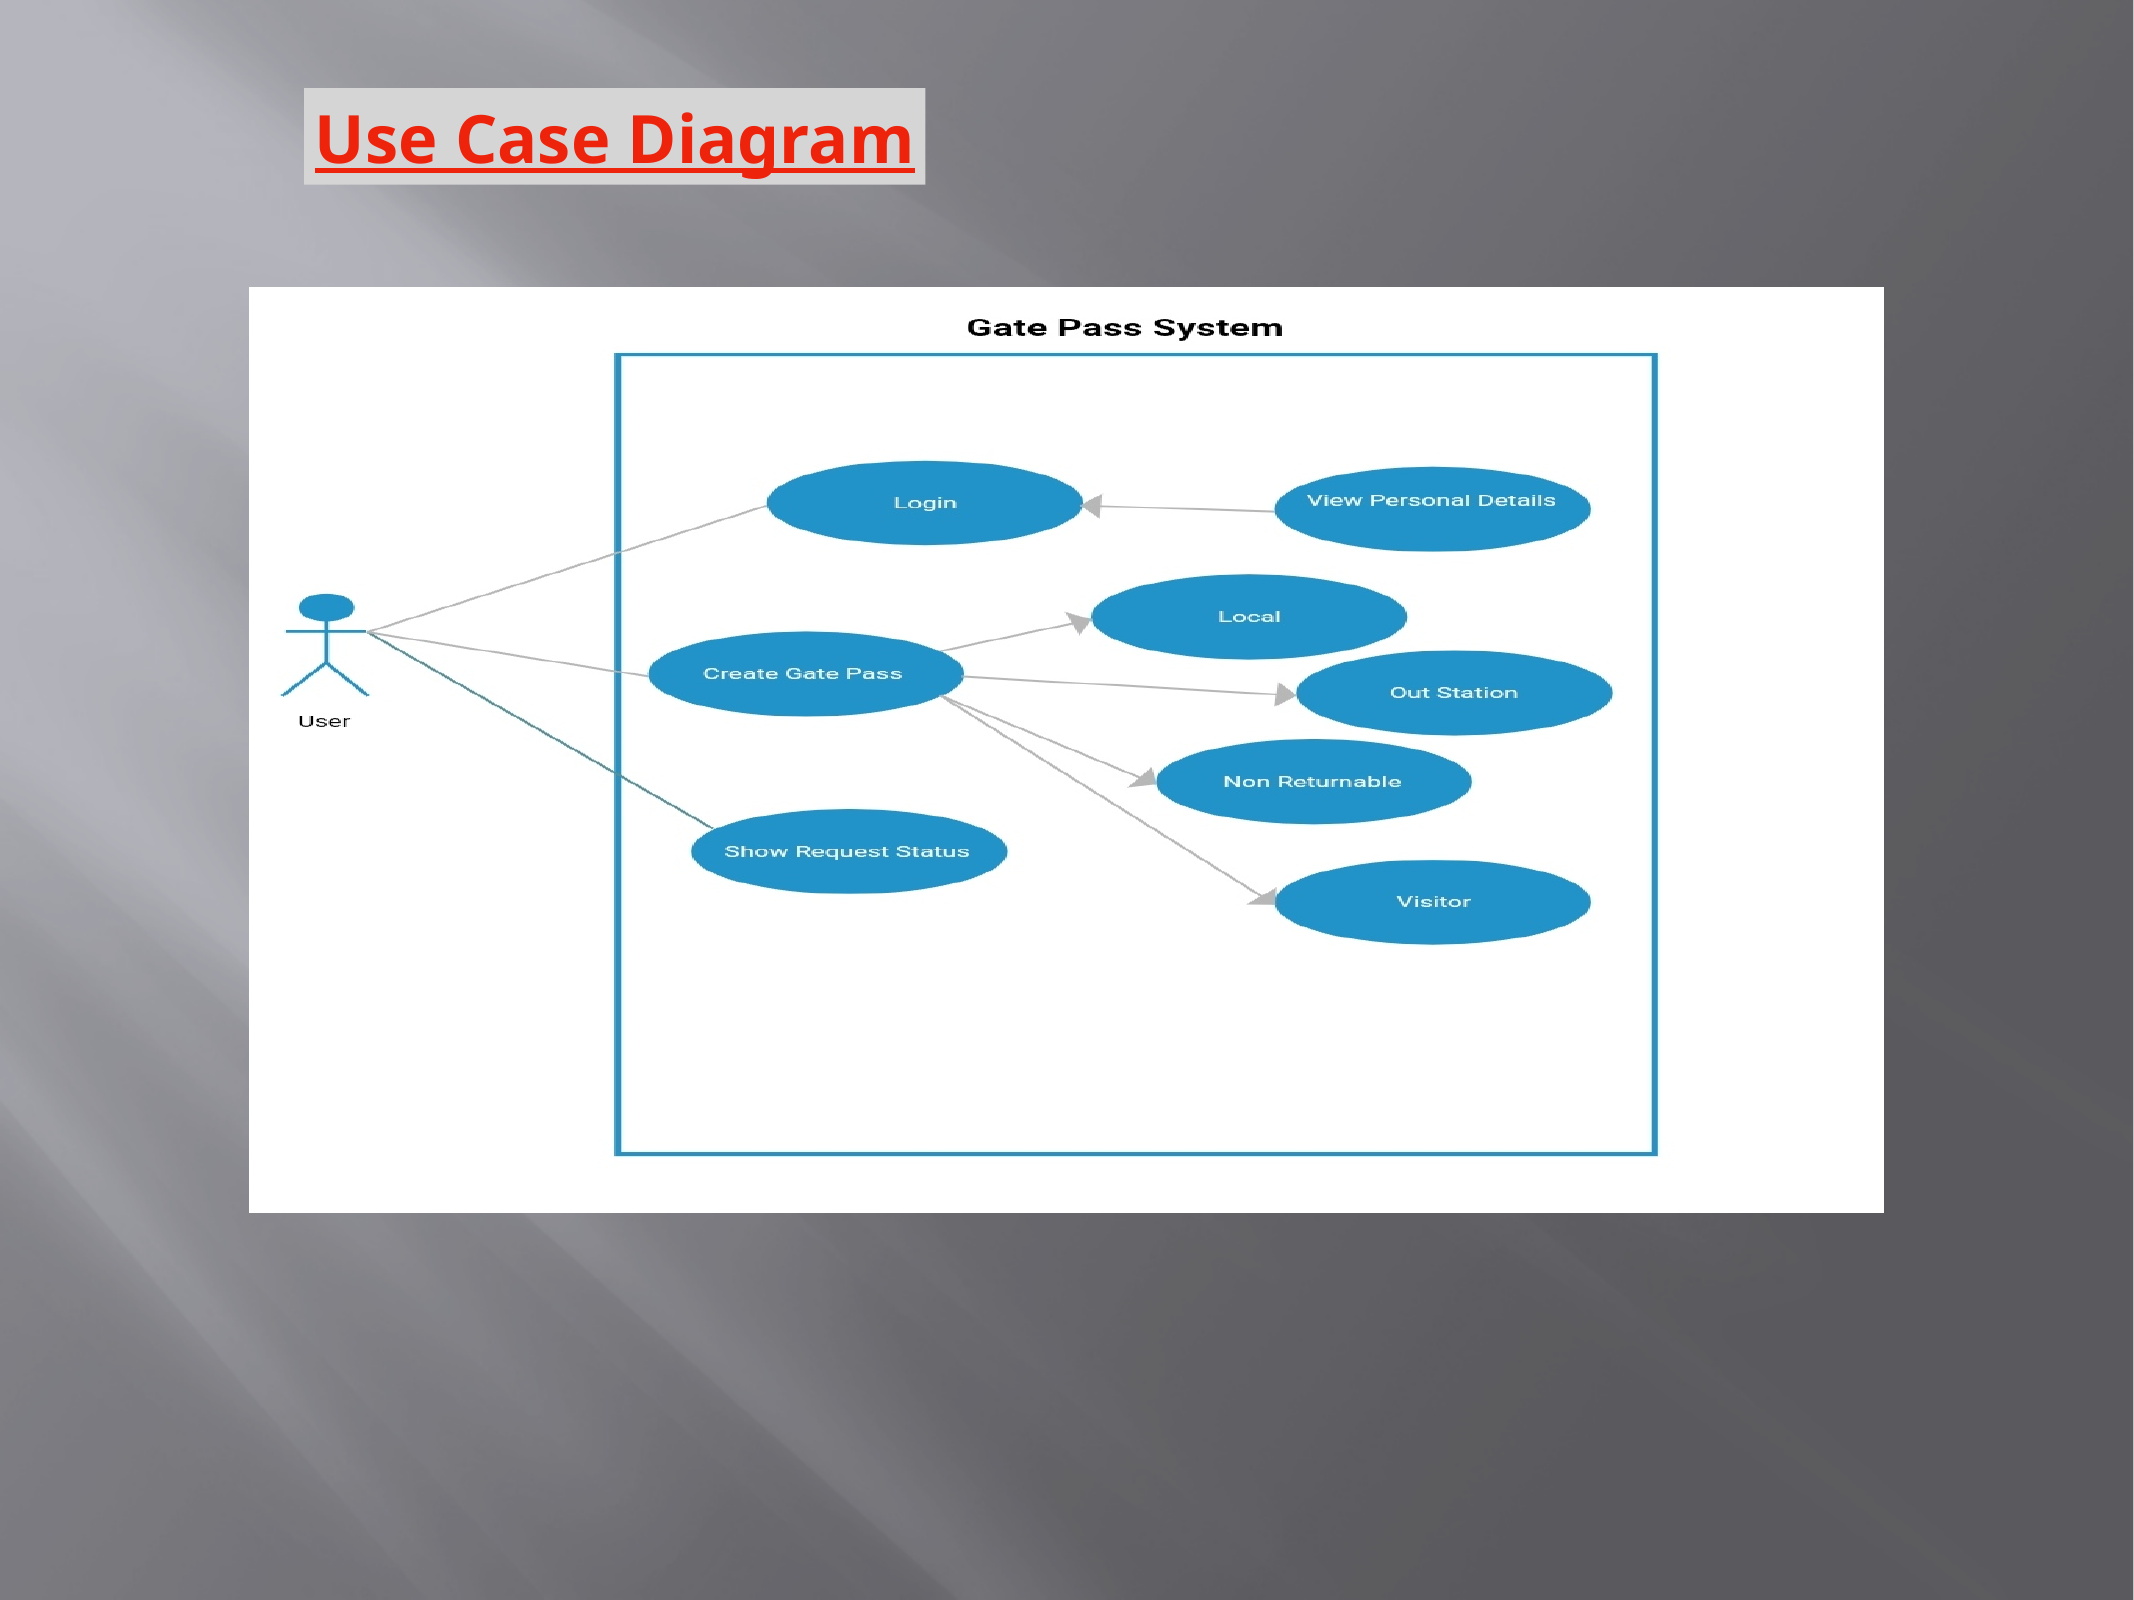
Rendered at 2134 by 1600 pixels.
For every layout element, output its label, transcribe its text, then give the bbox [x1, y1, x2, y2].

text_box Use Case Diagram [304, 88, 926, 185]
picture [249, 287, 1885, 1213]
